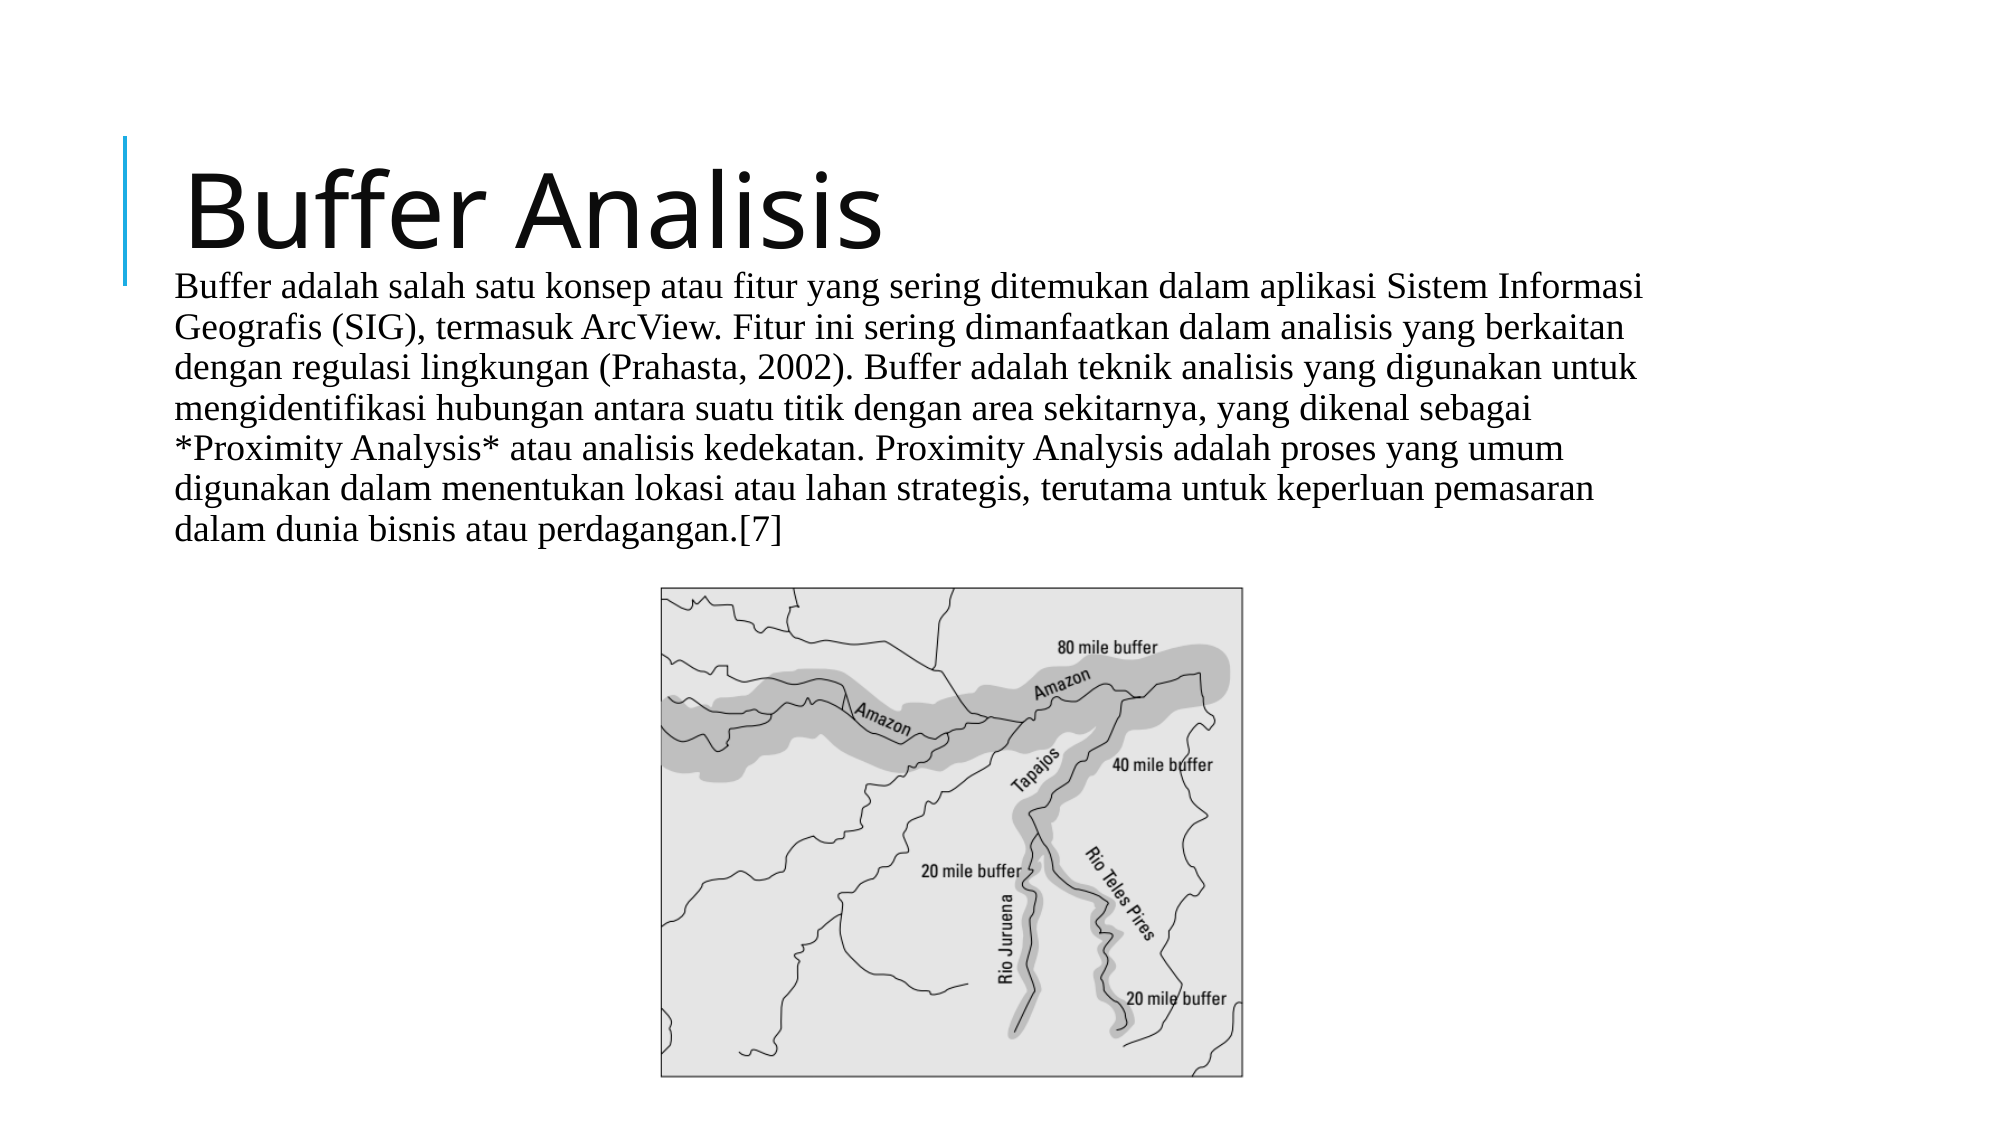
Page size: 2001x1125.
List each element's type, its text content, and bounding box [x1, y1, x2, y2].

list Buffer adalah salah satu konsep atau fitur yang sering ditemukan dalam aplikasi Sistem Informasi Geografis (SIG), termasuk ArcView. Fitur ini sering dimanfaatkan dalam analisis yang berkaitan dengan regulasi lingkungan (Prahasta, 2002). Buffer adalah teknik analisis yang digunakan untuk mengidentifikasi hubungan antara suatu titik dengan area sekitarnya, yang dikenal sebagai *Proximity Analysis* atau analisis kedekatan. Proximity Analysis adalah proses yang umum digunakan dalam menentukan lokasi atau lahan strategis, terutama untuk keperluan pemasaran dalam dunia bisnis atau perdagangan.[7] [91, 258, 1687, 919]
picture [653, 582, 1249, 1082]
title Buffer Analisis [168, 96, 1763, 342]
